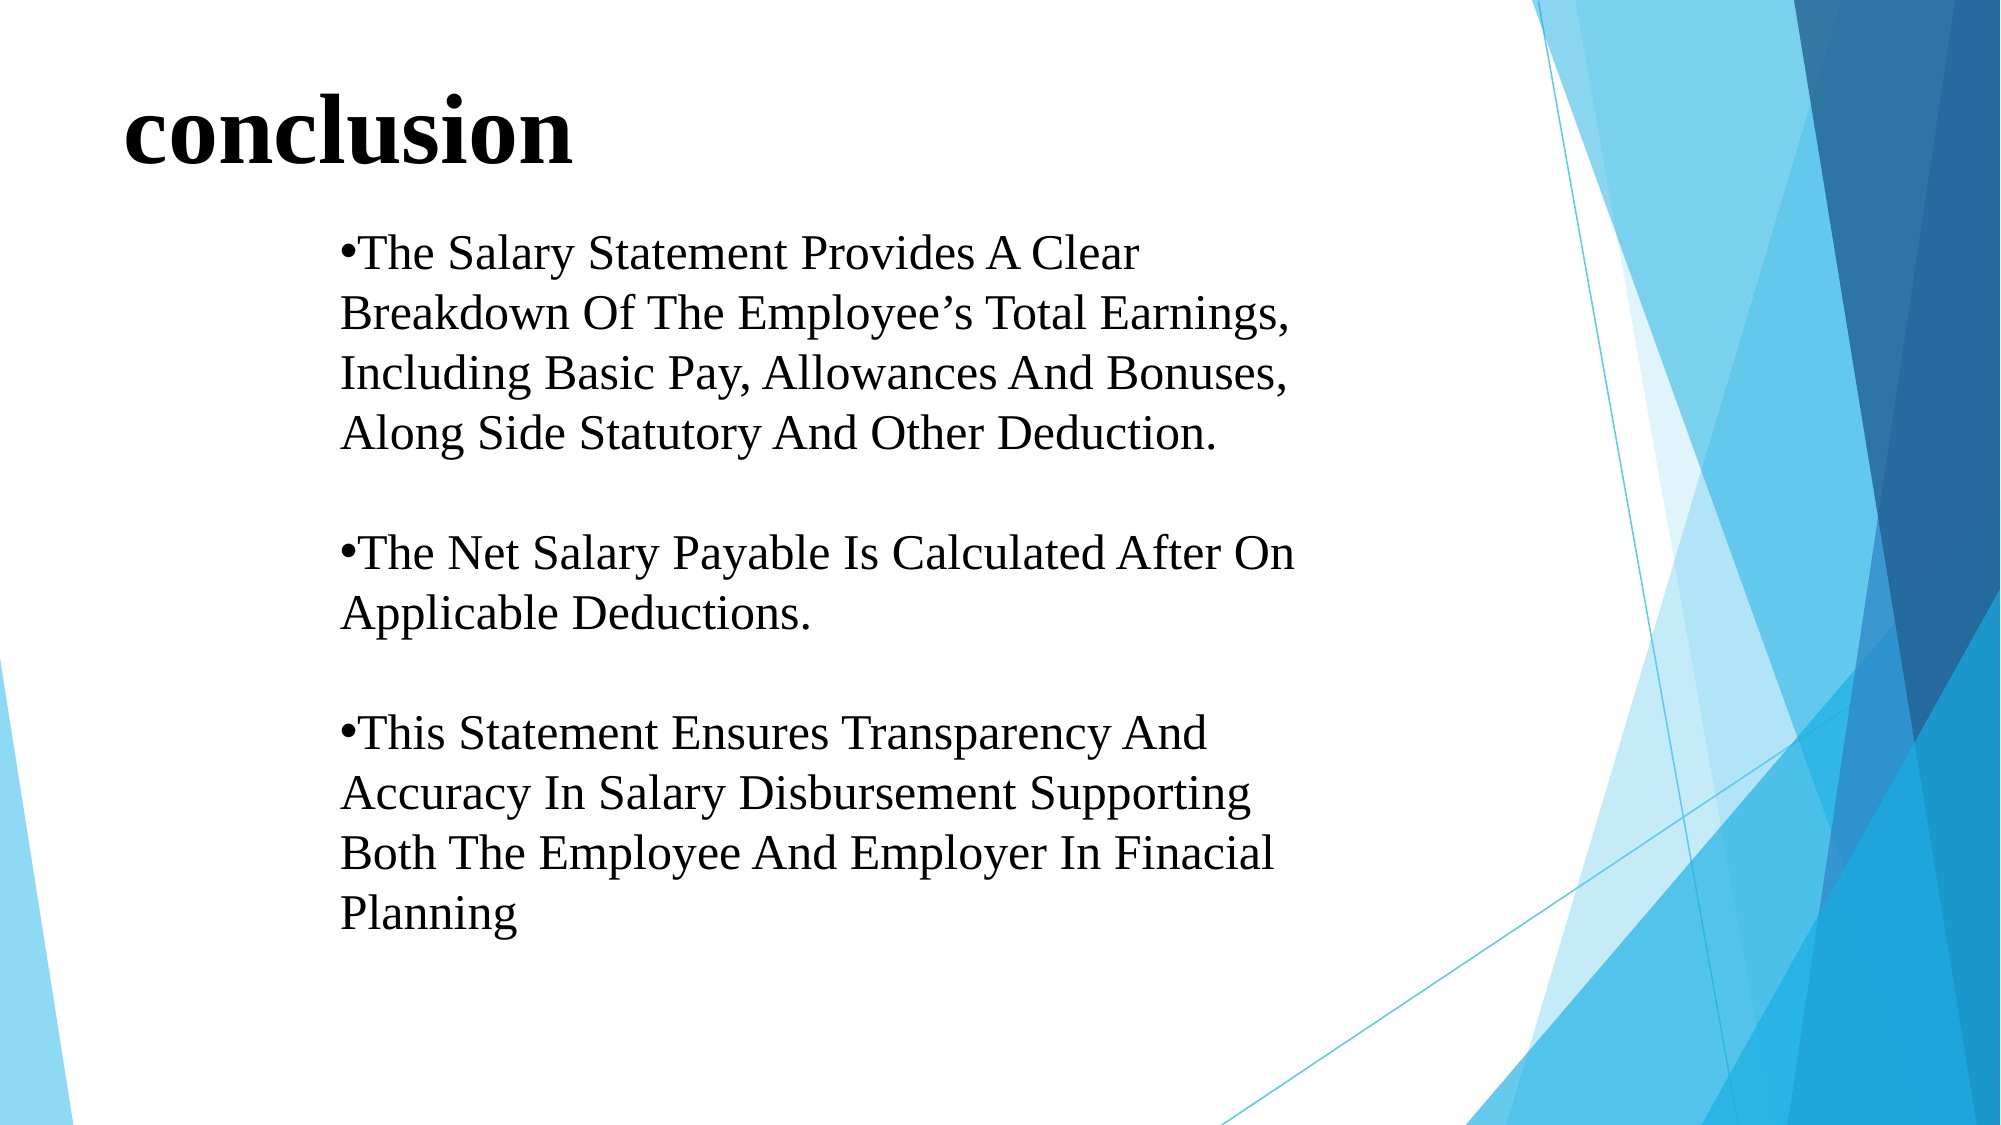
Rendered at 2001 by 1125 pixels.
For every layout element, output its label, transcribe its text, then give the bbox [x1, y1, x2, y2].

text_box The Salary Statement Provides A Clear Breakdown Of The Employee’s Total Earnings, Including Basic Pay, Allowances And Bonuses, Along Side Statutory And Other Deduction. The Net Salary Payable Is Calculated After On Applicable Deductions. This Statement Ensures Transparency And Accuracy In Salary Disbursement Supporting Both The Employee And Employer In Finacial Planning [324, 212, 1325, 948]
title conclusion [123, 63, 1877, 188]
